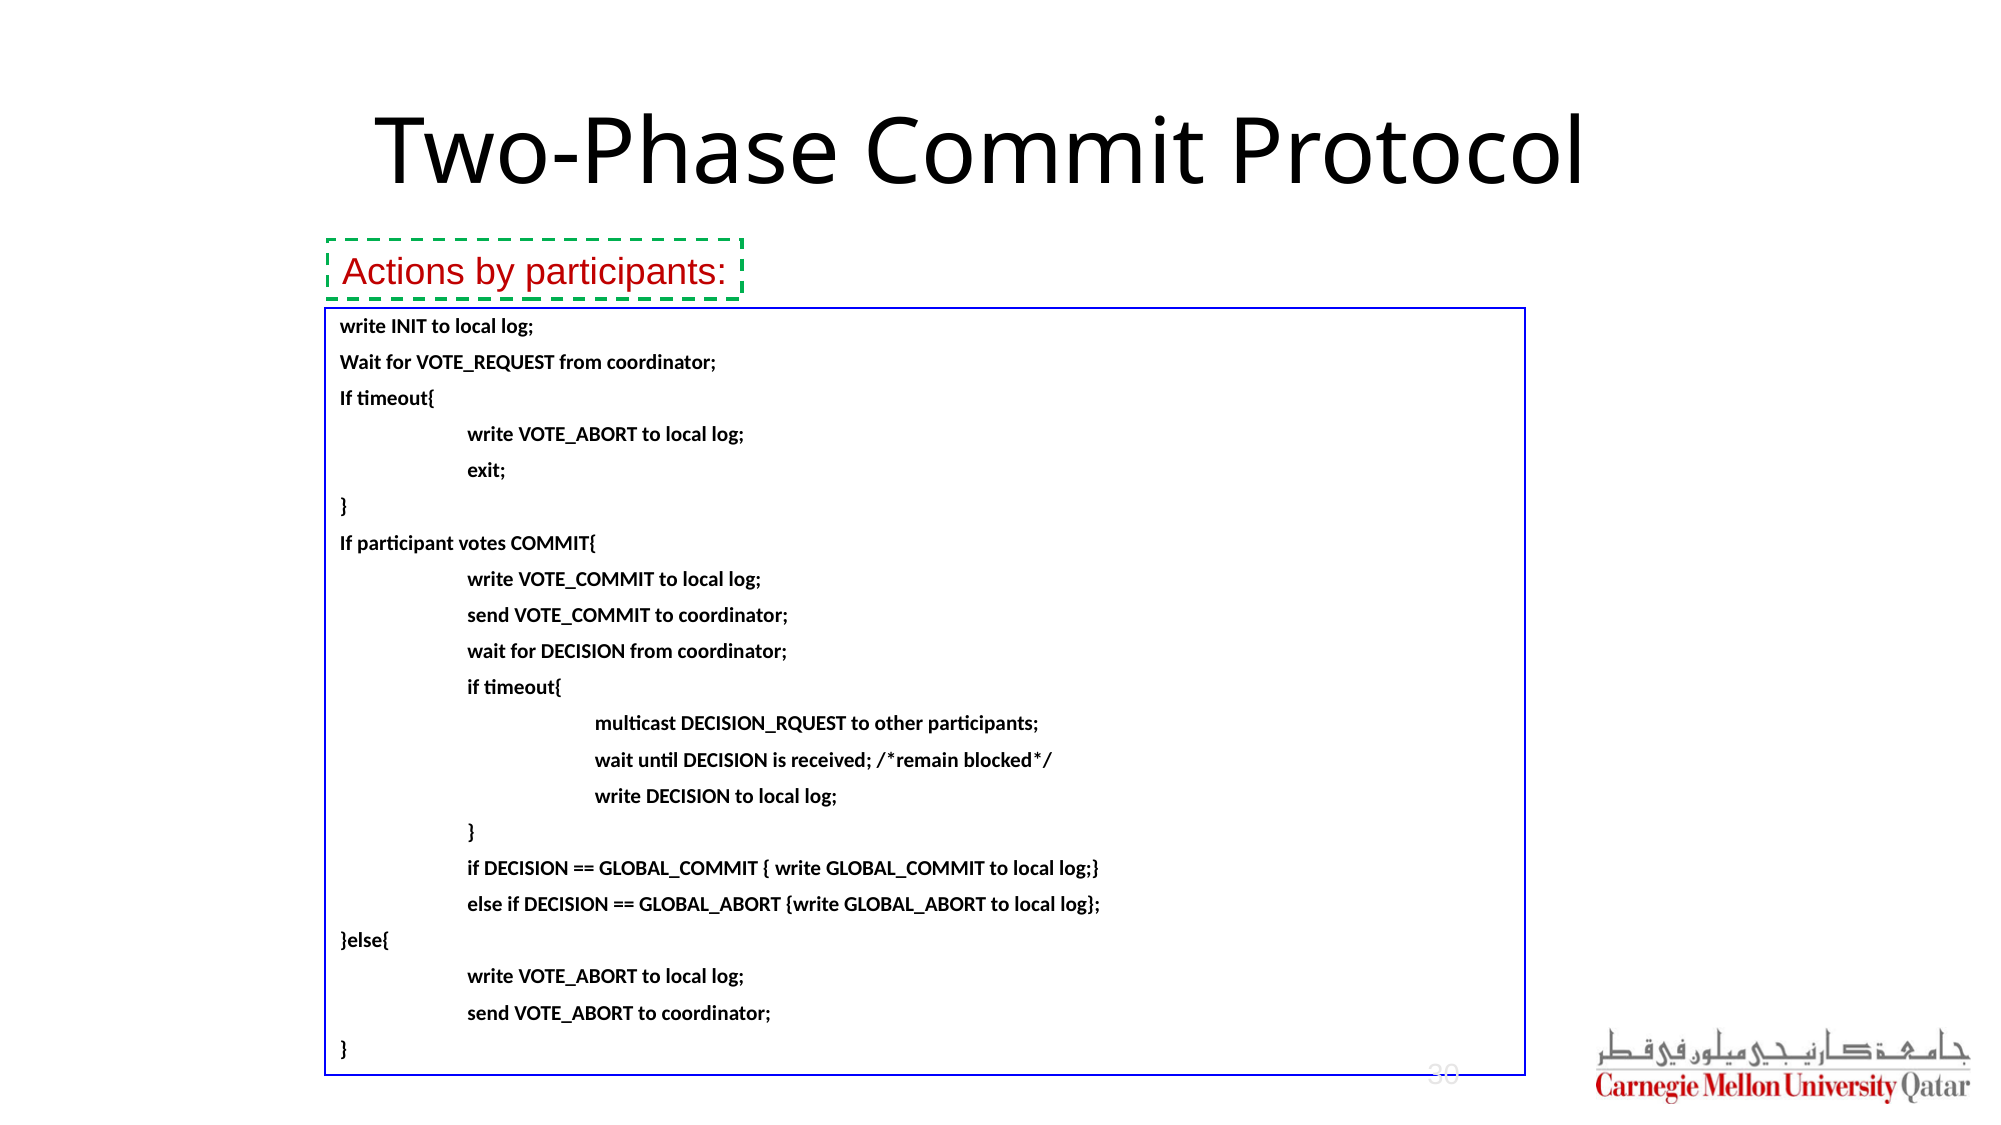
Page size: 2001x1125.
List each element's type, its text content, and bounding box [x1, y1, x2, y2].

title Two-Phase Commit Protocol [288, 45, 1675, 263]
picture [1596, 1027, 1971, 1104]
list write INIT to local log; Wait for VOTE_REQUEST from coordinator; If timeout{ write VOTE_ABORT to local log; exit; } If participant votes COMMIT{ write VOTE_COMMIT to local log; send VOTE_COMMIT to coordinator; wait for DECISION from coordinator; if timeout{ multicast DECISION_RQUEST to other participants; wait until DECISION is received; /*remain blocked*/ write DECISION to local log; } if DECISION == GLOBAL_COMMIT { write GLOBAL_COMMIT to local log;} else if DECISION == GLOBAL_ABORT {write GLOBAL_ABORT to local log}; }else{ write VOTE_ABORT to local log; send VOTE_ABORT to coordinator; } [324, 307, 1525, 1075]
text_box Actions by participants: [327, 239, 743, 299]
slide_number 30 [1412, 1042, 1863, 1103]
